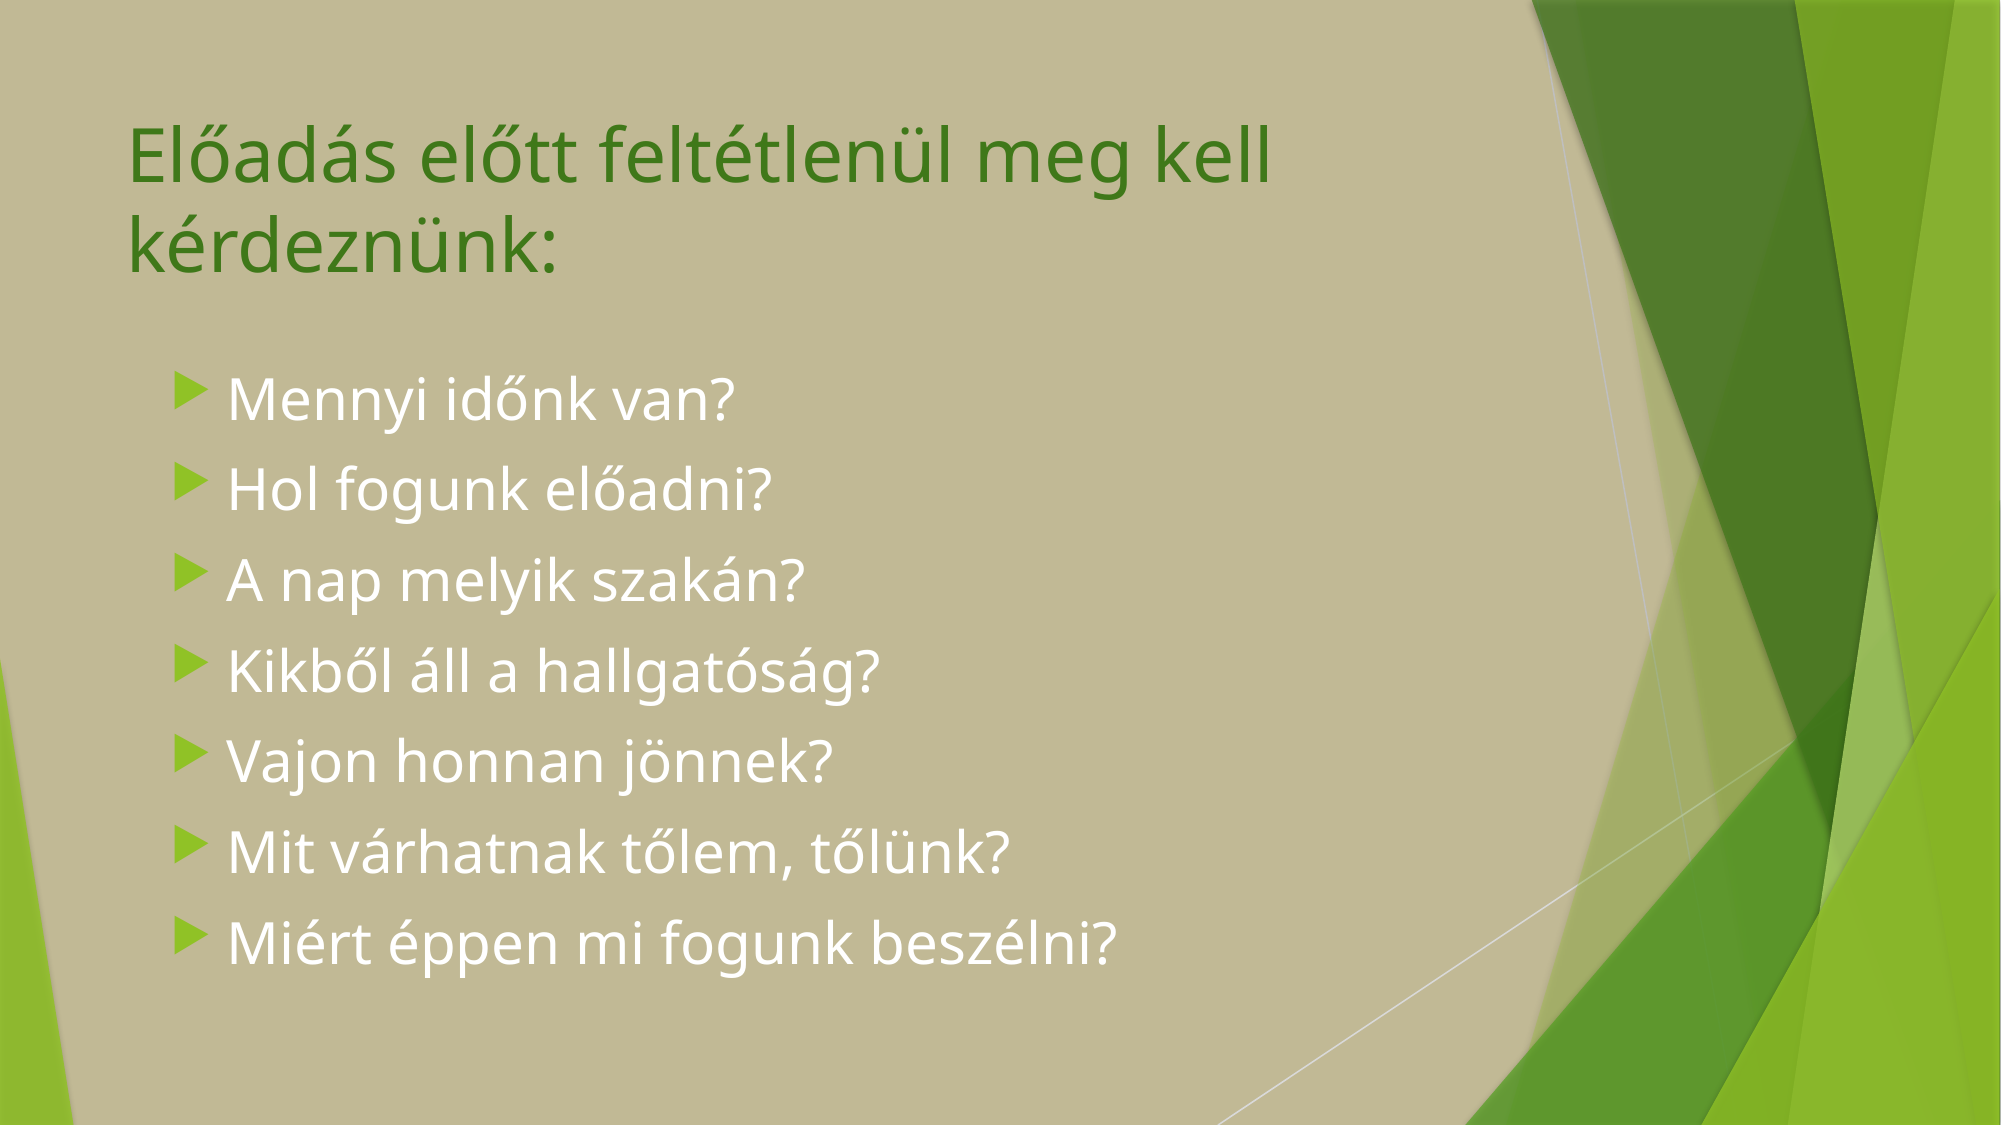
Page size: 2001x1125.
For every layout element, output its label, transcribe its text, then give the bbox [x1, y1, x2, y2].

list Mennyi időnk van? Hol fogunk előadni? A nap melyik szakán? Kikből áll a hallgatóság? Vajon honnan jönnek? Mit várhatnak tőlem, tőlünk? Miért éppen mi fogunk beszélni? [155, 354, 1522, 1059]
title Előadás előtt feltétlenül meg kell kérdeznünk: [111, 99, 1522, 317]
